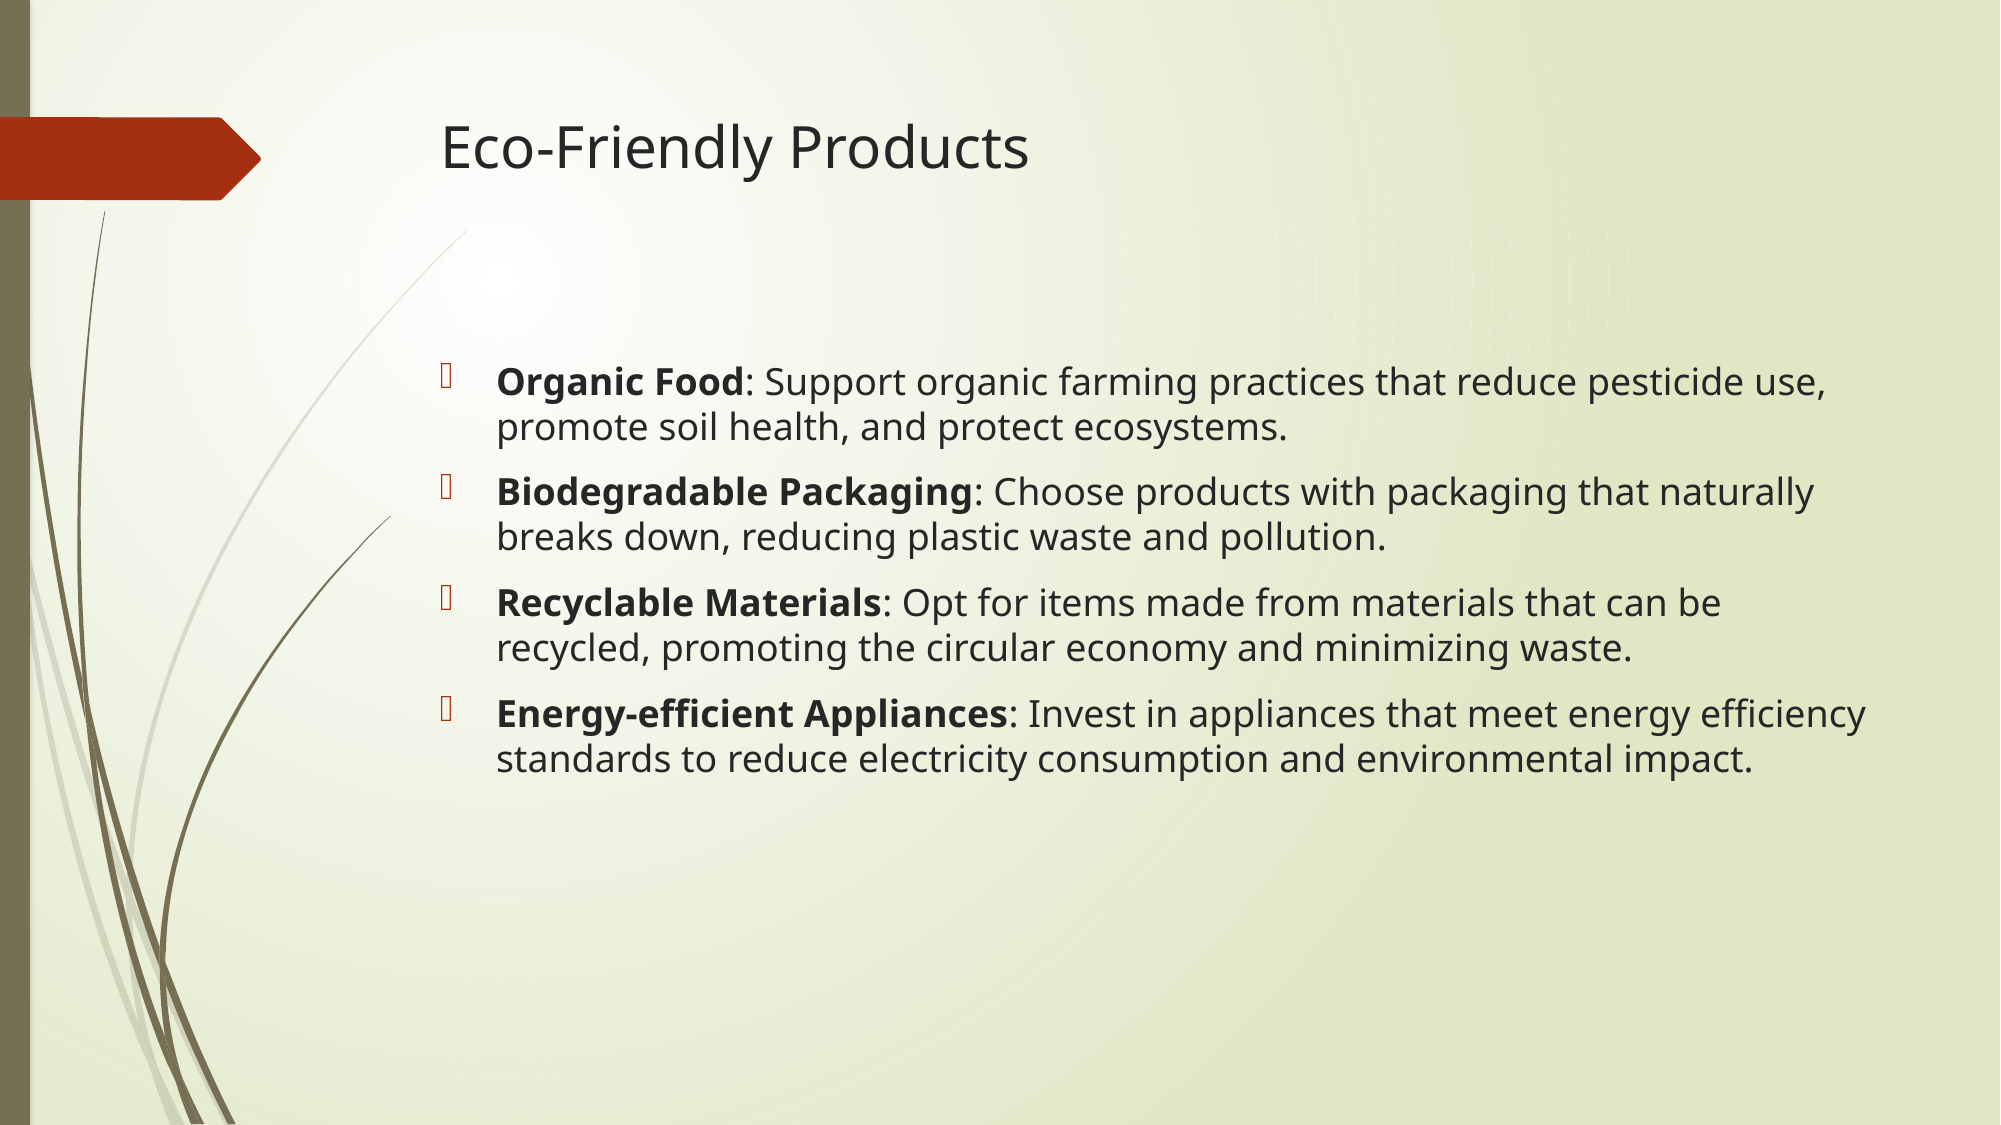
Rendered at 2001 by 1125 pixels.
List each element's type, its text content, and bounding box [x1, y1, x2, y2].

title Eco-Friendly Products [425, 102, 1888, 313]
list Organic Food: Support organic farming practices that reduce pesticide use, promote soil health, and protect ecosystems. Biodegradable Packaging: Choose products with packaging that naturally breaks down, reducing plastic waste and pollution. Recyclable Materials: Opt for items made from materials that can be recycled, promoting the circular economy and minimizing waste. Energy-efficient Appliances: Invest in appliances that meet energy efficiency standards to reduce electricity consumption and environmental impact. [424, 350, 1888, 970]
